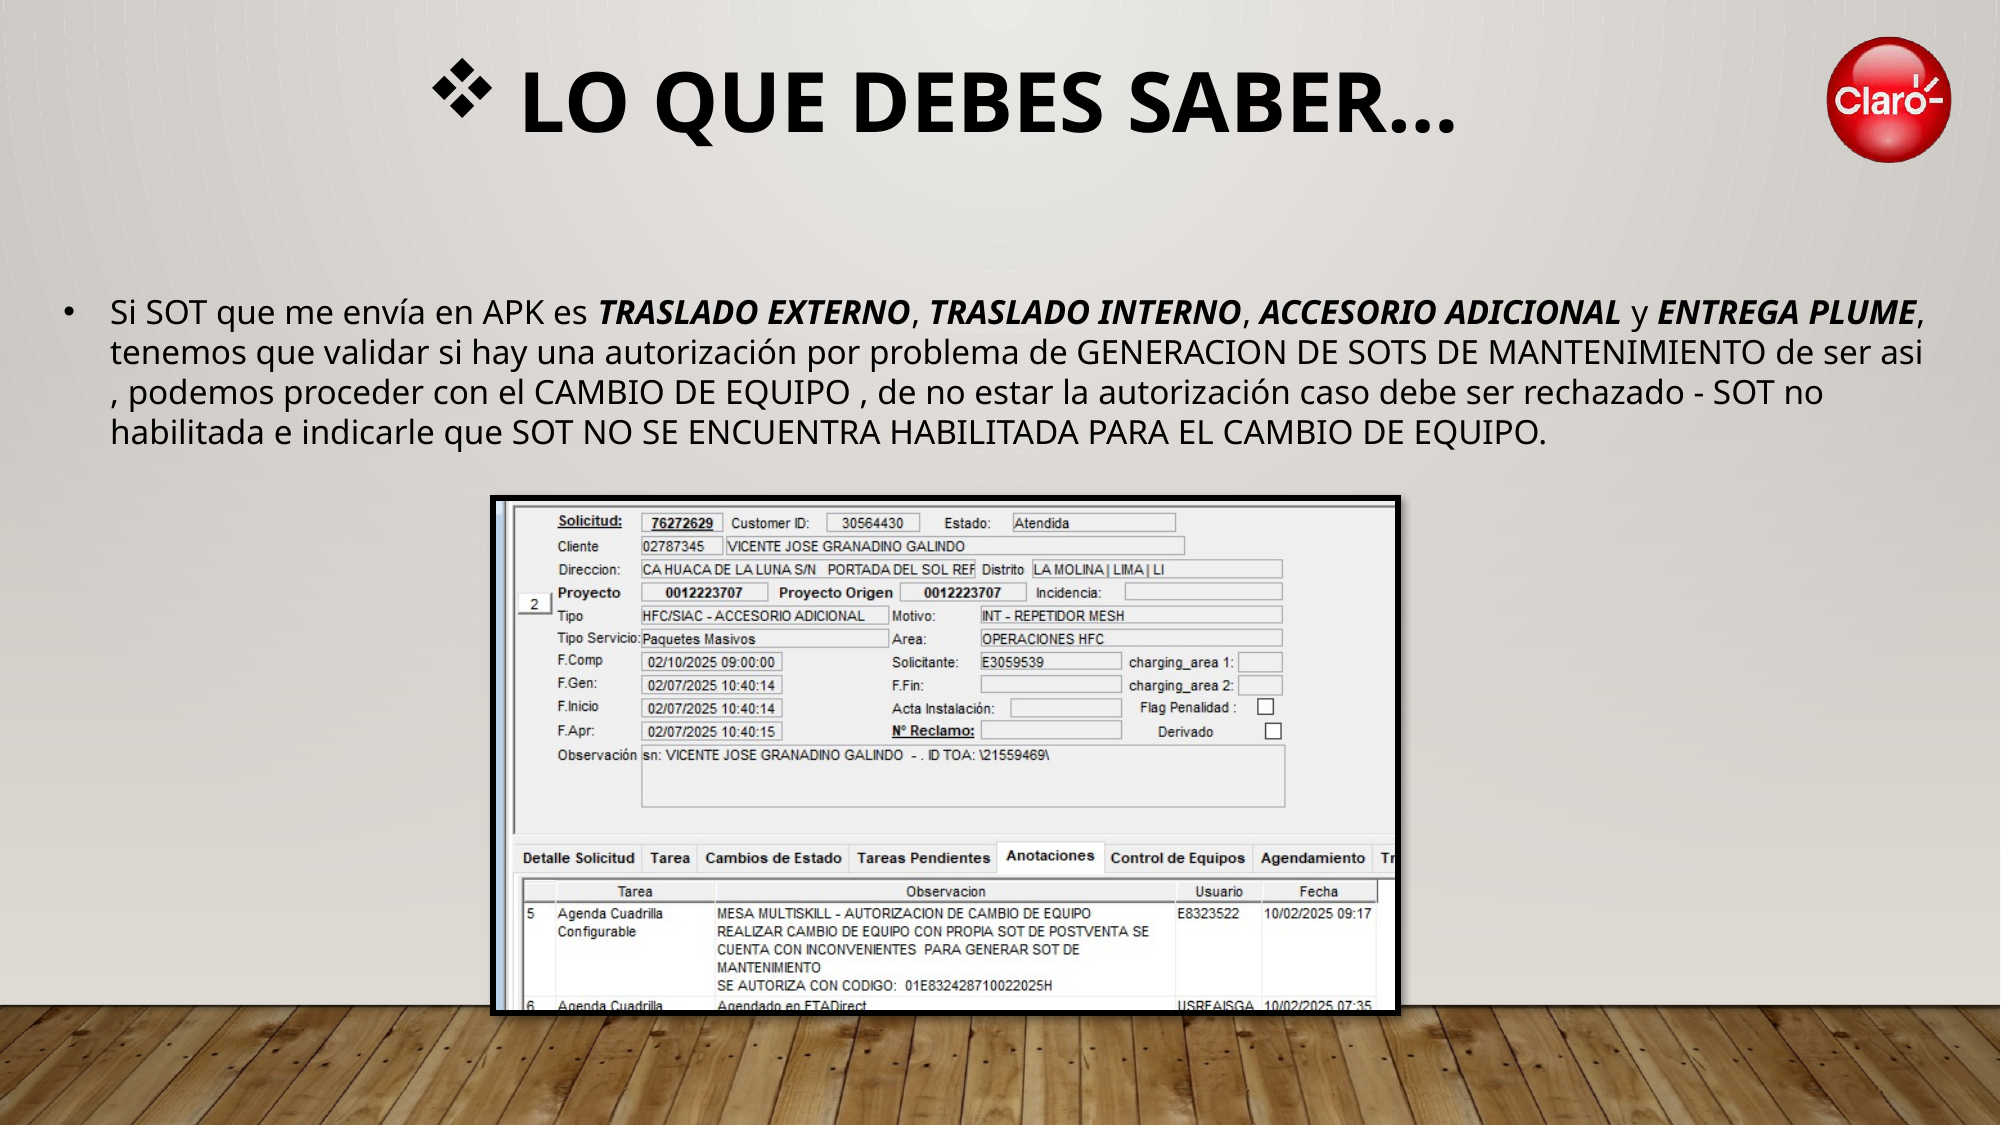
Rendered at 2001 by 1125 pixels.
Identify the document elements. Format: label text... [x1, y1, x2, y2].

picture [0, 1005, 2000, 1125]
text_box Si SOT que me envía en APK es TRASLADO EXTERNO, TRASLADO INTERNO, ACCESORIO ADICIONAL y ENTREGA PLUME, tenemos que validar si hay una autorización por problema de GENERACION DE SOTS DE MANTENIMIENTO de ser asi , podemos proceder con el CAMBIO DE EQUIPO , de no estar la autorización caso debe ser rechazado - SOT no habilitada e indicarle que SOT NO SE ENCUENTRA HABILITADA PARA EL CAMBIO DE EQUIPO. [48, 283, 1948, 499]
text_box LO QUE DEBES SABER… [410, 41, 1661, 157]
picture [1774, 30, 2000, 169]
picture [495, 500, 1395, 1011]
